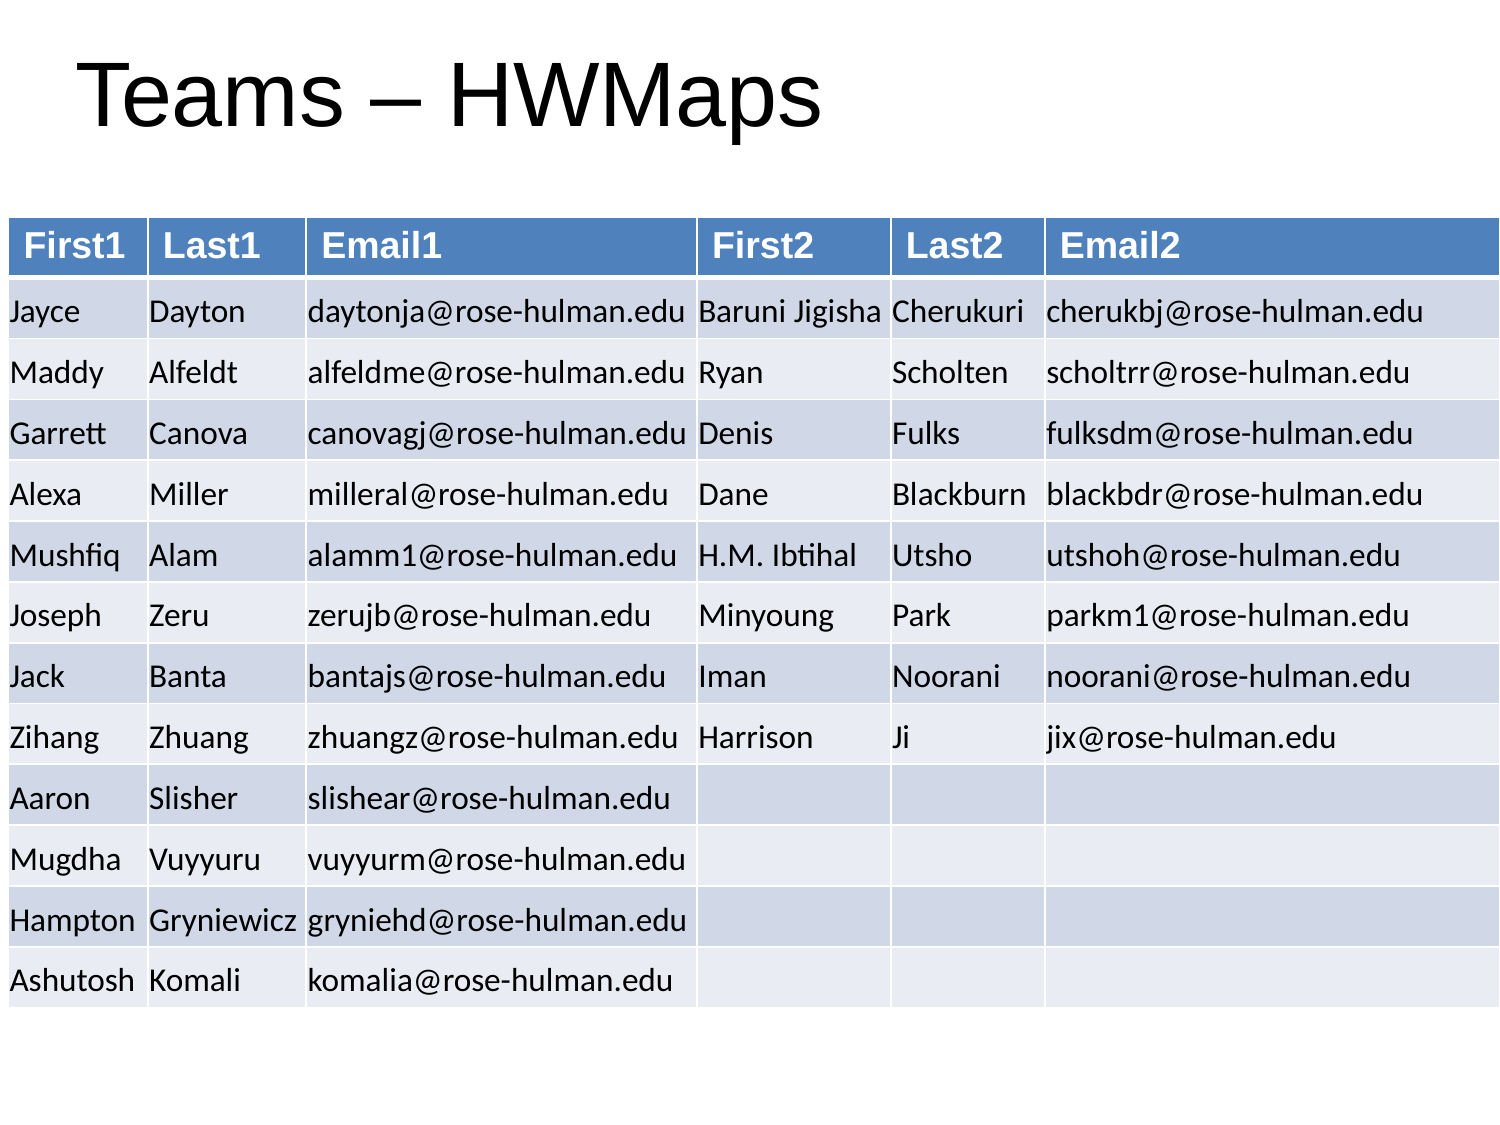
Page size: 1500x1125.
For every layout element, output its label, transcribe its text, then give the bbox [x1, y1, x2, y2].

table_cell Noorani [892, 644, 1044, 703]
table_cell Canova [149, 400, 305, 459]
table_cell Dane [698, 461, 890, 520]
table_cell Mugdha [9, 826, 147, 885]
table_cell Zihang [9, 704, 147, 763]
table_cell Minyoung [698, 583, 890, 642]
table_cell Ryan [698, 339, 890, 399]
table_cell Scholten [892, 339, 1044, 399]
table_header Email2 [1046, 218, 1499, 275]
table_cell noorani@rose-hulman.edu [1046, 644, 1499, 703]
table_cell H.M. Ibtihal [698, 522, 890, 581]
table_cell Joseph [9, 583, 147, 642]
table_cell [698, 765, 890, 824]
table_cell [698, 948, 890, 1007]
table_cell [698, 826, 890, 885]
table_cell Banta [149, 644, 305, 703]
table_cell [892, 826, 1044, 885]
table_cell Cherukuri [892, 280, 1044, 338]
table_header Email1 [307, 218, 696, 275]
table_cell Zhuang [149, 704, 305, 763]
table_cell [892, 948, 1044, 1007]
table_cell zhuangz@rose-hulman.edu [307, 704, 696, 763]
table_cell [892, 887, 1044, 946]
table_cell [892, 765, 1044, 824]
table_cell [698, 887, 890, 946]
table_cell canovagj@rose-hulman.edu [307, 400, 696, 459]
table_cell [1046, 765, 1499, 824]
table_cell parkm1@rose-hulman.edu [1046, 583, 1499, 642]
table_cell alfeldme@rose-hulman.edu [307, 339, 696, 399]
table_cell vuyyurm@rose-hulman.edu [307, 826, 696, 885]
table_cell Baruni Jigisha [698, 280, 890, 338]
table_cell Alfeldt [149, 339, 305, 399]
table_cell blackbdr@rose-hulman.edu [1046, 461, 1499, 520]
table_cell komalia@rose-hulman.edu [307, 948, 696, 1007]
table_header Last1 [149, 218, 305, 275]
table_cell daytonja@rose-hulman.edu [307, 280, 696, 338]
table_cell Zeru [149, 583, 305, 642]
table_cell fulksdm@rose-hulman.edu [1046, 400, 1499, 459]
table_cell Alexa [9, 461, 147, 520]
table_cell Mushfiq [9, 522, 147, 581]
table_cell utshoh@rose-hulman.edu [1046, 522, 1499, 581]
table_cell milleral@rose-hulman.edu [307, 461, 696, 520]
table_cell scholtrr@rose-hulman.edu [1046, 339, 1499, 399]
table_cell Blackburn [892, 461, 1044, 520]
table_header First2 [698, 218, 890, 275]
table_cell Ji [892, 704, 1044, 763]
table_cell [1046, 826, 1499, 885]
table_cell Fulks [892, 400, 1044, 459]
table_cell Miller [149, 461, 305, 520]
table_cell Jayce [9, 280, 147, 338]
table_cell alamm1@rose-hulman.edu [307, 522, 696, 581]
table_cell Denis [698, 400, 890, 459]
table_cell cherukbj@rose-hulman.edu [1046, 280, 1499, 338]
table_cell Dayton [149, 280, 305, 338]
table_cell gryniehd@rose-hulman.edu [307, 887, 696, 946]
table_cell [1046, 948, 1499, 1007]
table_cell Gryniewicz [149, 887, 305, 946]
table_cell Aaron [9, 765, 147, 824]
table_cell zerujb@rose-hulman.edu [307, 583, 696, 642]
table_cell Iman [698, 644, 890, 703]
table_cell Utsho [892, 522, 1044, 581]
table_cell [1046, 887, 1499, 946]
table_cell jix@rose-hulman.edu [1046, 704, 1499, 763]
table_cell Komali [149, 948, 305, 1007]
table_cell Park [892, 583, 1044, 642]
table_cell Alam [149, 522, 305, 581]
table_cell Ashutosh [9, 948, 147, 1007]
table_header Last2 [892, 218, 1044, 275]
table_cell slishear@rose-hulman.edu [307, 765, 696, 824]
title Teams – HWMaps [75, 3, 1425, 191]
table_cell Jack [9, 644, 147, 703]
table_cell Harrison [698, 704, 890, 763]
table_cell Maddy [9, 339, 147, 399]
table_cell Garrett [9, 400, 147, 459]
table_header First1 [9, 218, 147, 275]
table_cell Slisher [149, 765, 305, 824]
table_cell Hampton [9, 887, 147, 946]
table_cell bantajs@rose-hulman.edu [307, 644, 696, 703]
table_cell Vuyyuru [149, 826, 305, 885]
